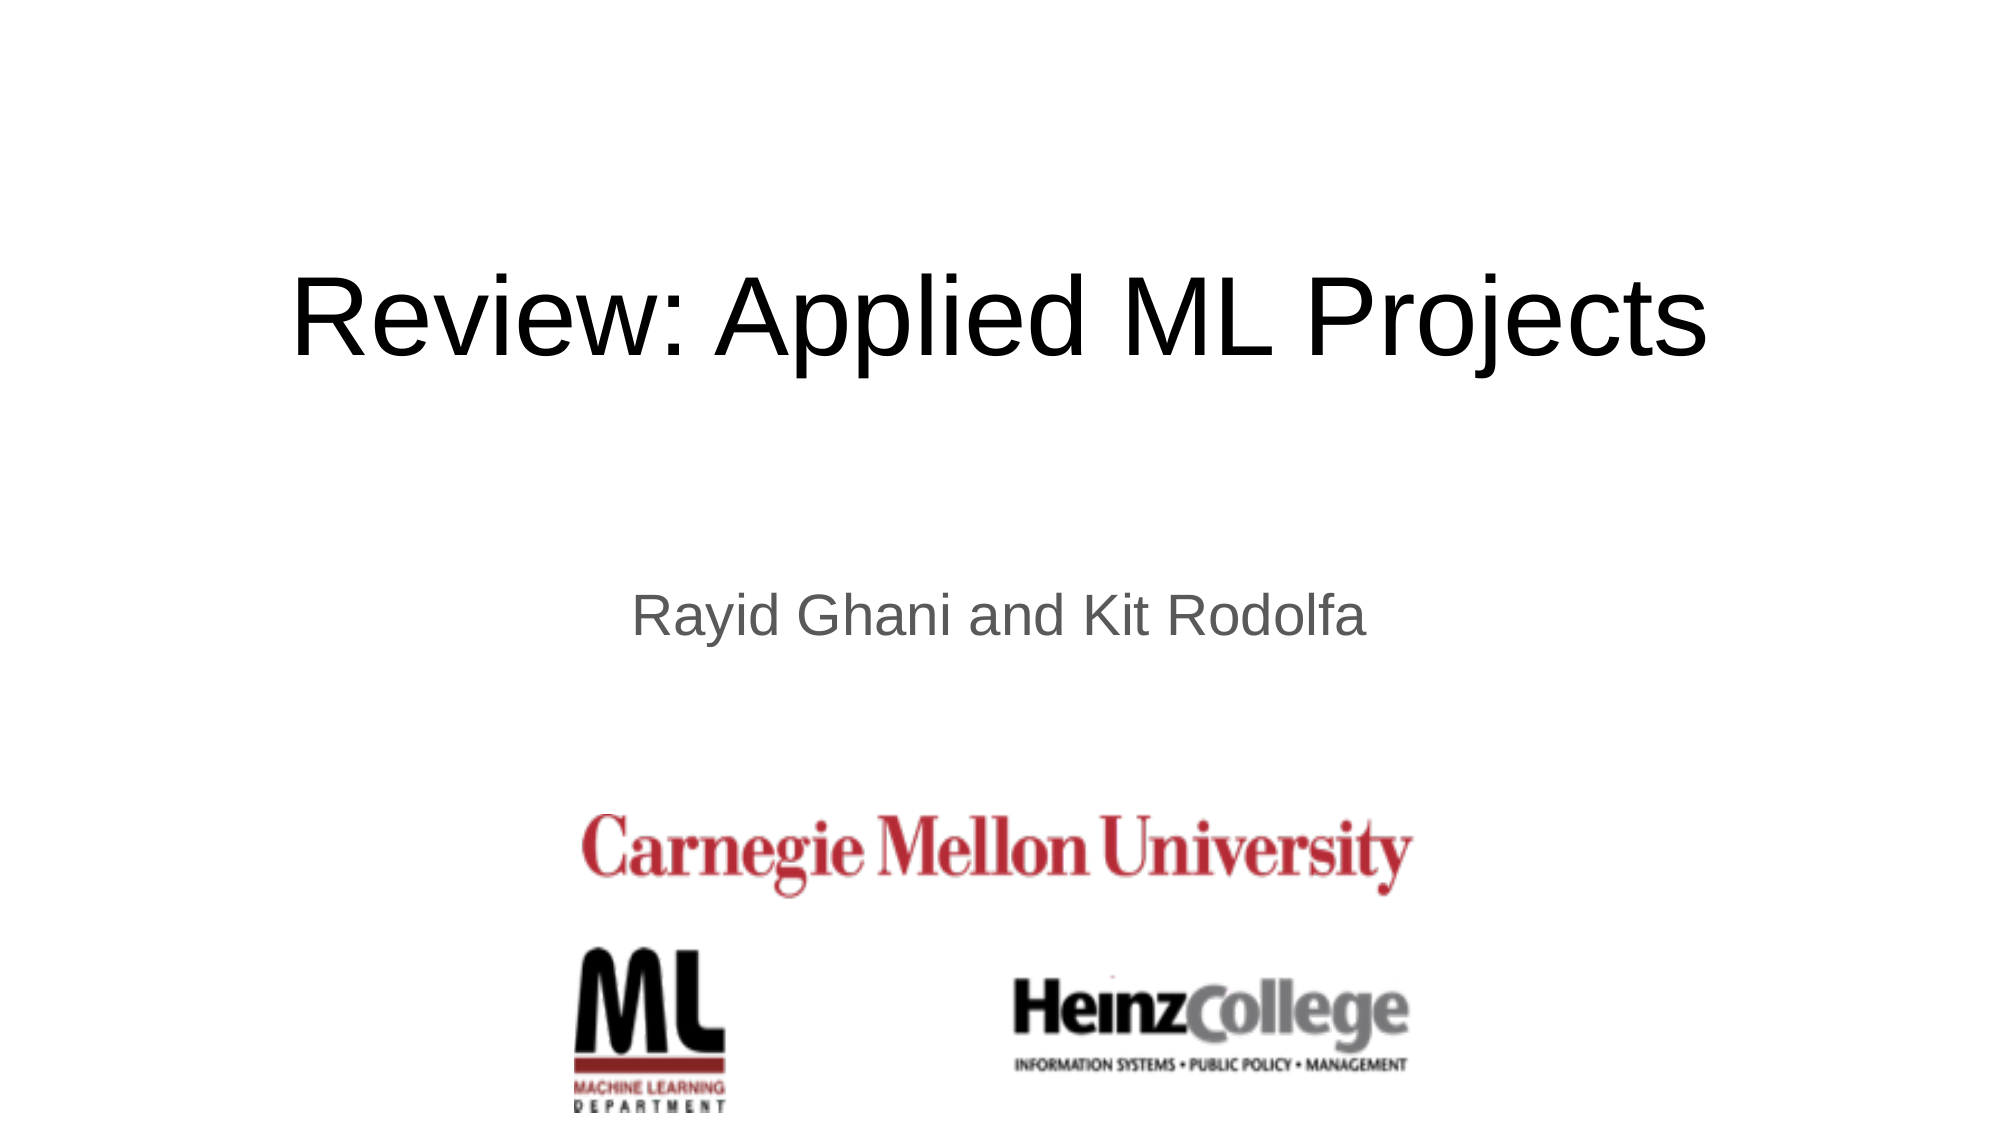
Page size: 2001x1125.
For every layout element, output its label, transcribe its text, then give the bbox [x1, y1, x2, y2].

picture [573, 814, 1427, 1113]
text_box Review: Applied ML Projects [0, 166, 2000, 553]
text_box Rayid Ghani and Kit Rodolfa [0, 562, 2000, 776]
